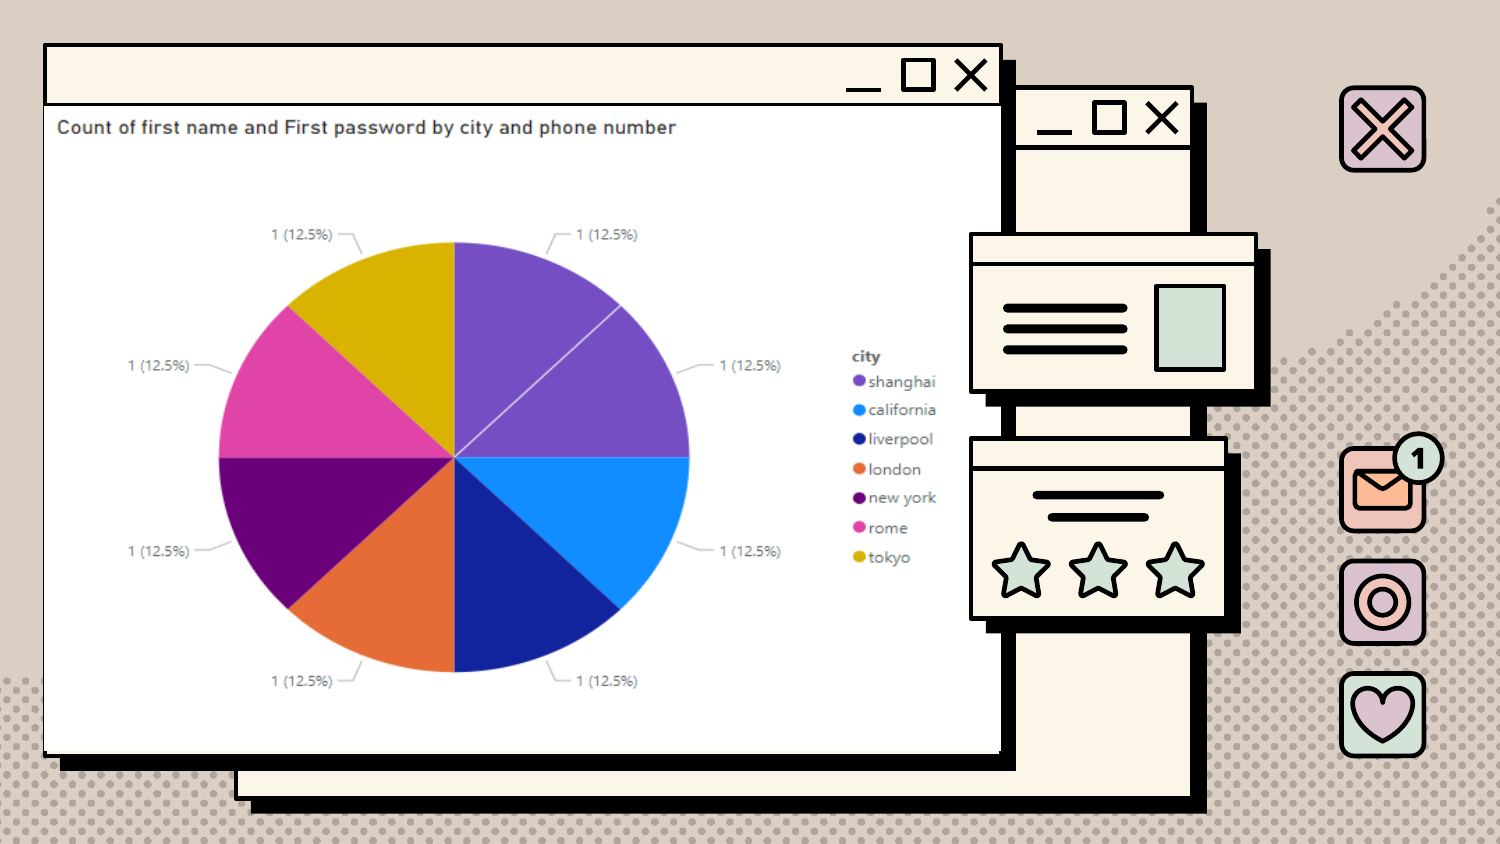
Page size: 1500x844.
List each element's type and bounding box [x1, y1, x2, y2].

text_box [970, 233, 1271, 407]
text_box [970, 438, 1242, 634]
text_box [1341, 433, 1445, 532]
text_box [1341, 673, 1425, 757]
picture [43, 106, 1002, 751]
text_box [1331, 77, 1434, 181]
text_box [1341, 560, 1425, 644]
